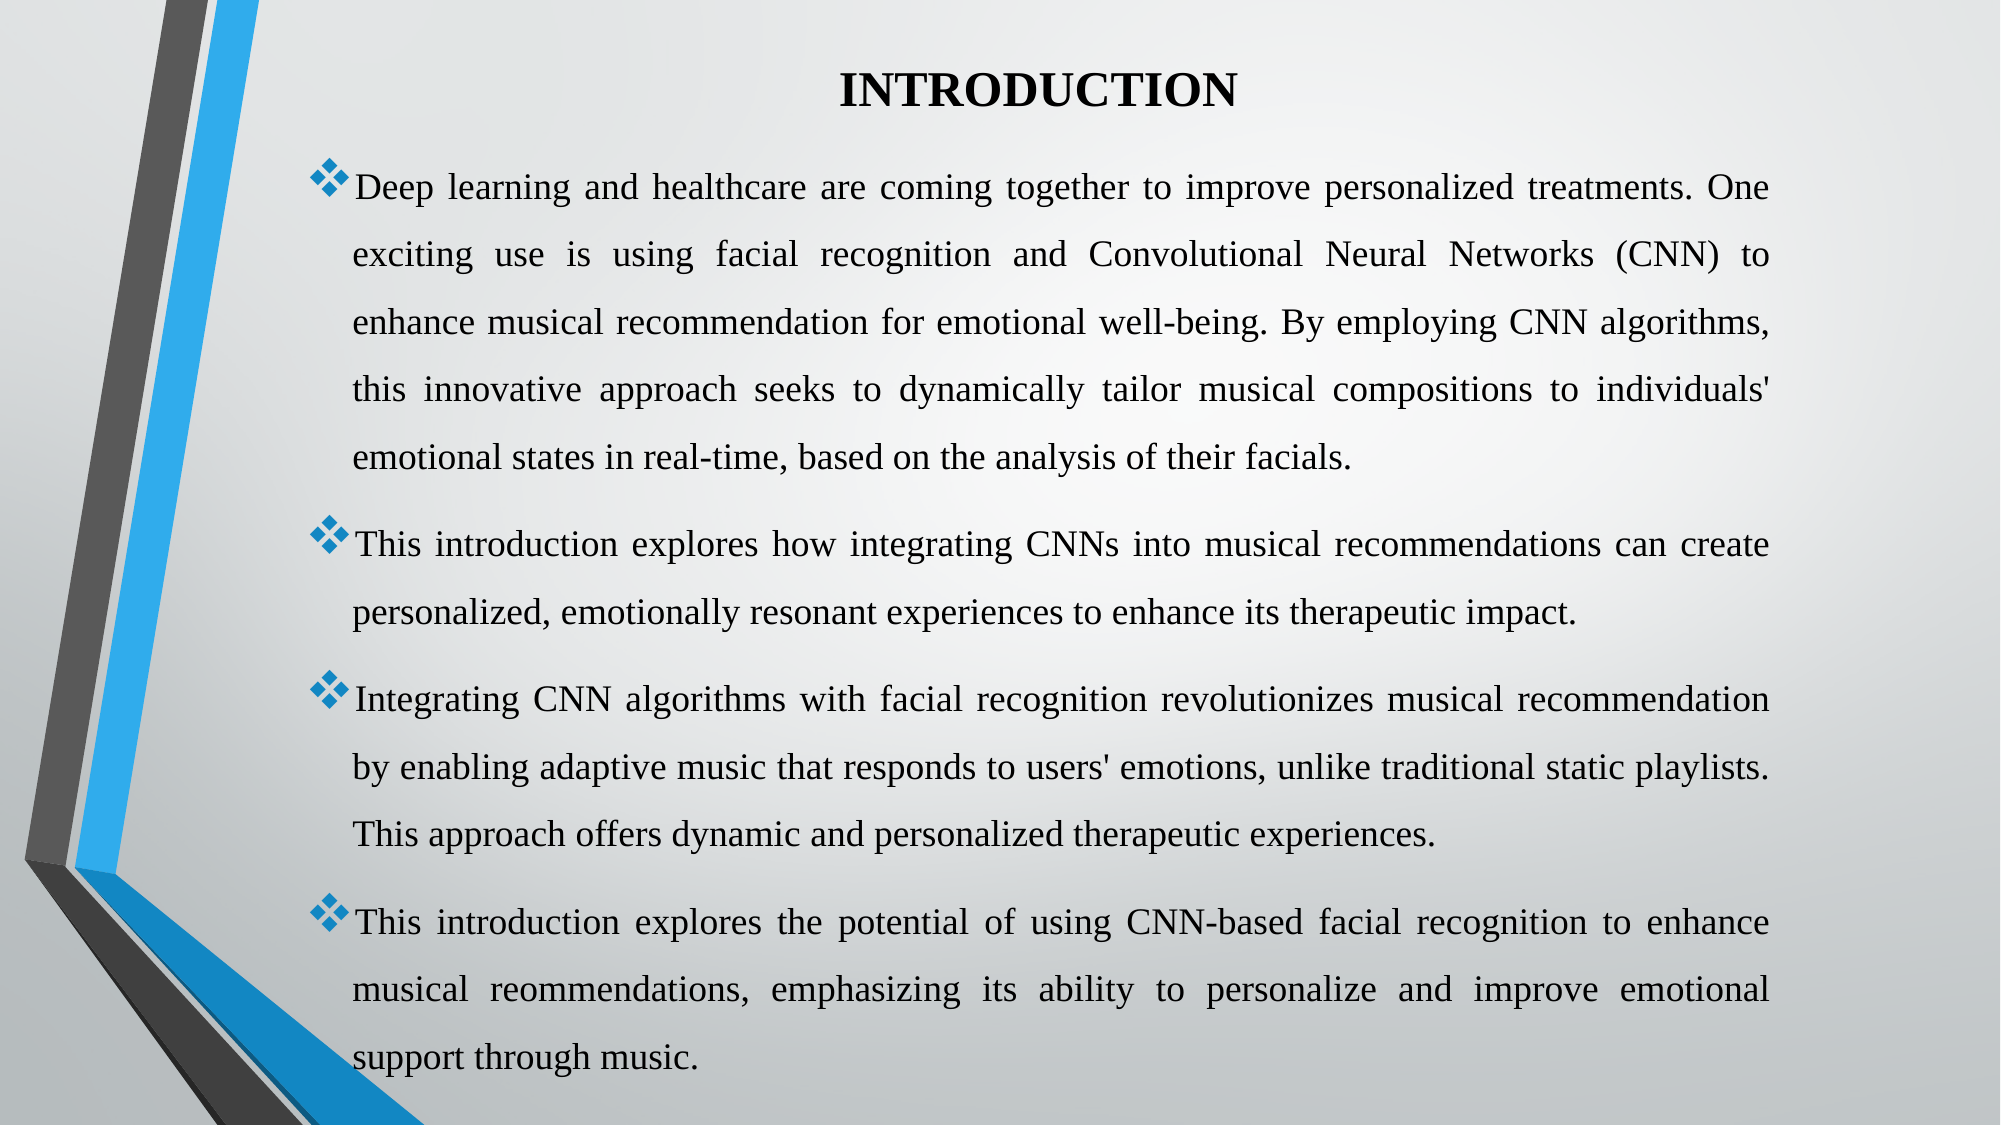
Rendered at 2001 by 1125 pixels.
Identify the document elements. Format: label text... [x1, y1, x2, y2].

list Deep learning and healthcare are coming together to improve personalized treatments. One exciting use is using facial recognition and Convolutional Neural Networks (CNN) to enhance musical recommendation for emotional well-being. By employing CNN algorithms, this innovative approach seeks to dynamically tailor musical compositions to individuals' emotional states in real-time, based on the analysis of their facials. This introduction explores how integrating CNNs into musical recommendations can create personalized, emotionally resonant experiences to enhance its therapeutic impact. Integrating CNN algorithms with facial recognition revolutionizes musical recommendation by enabling adaptive music that responds to users' emotions, unlike traditional static playlists. This approach offers dynamic and personalized therapeutic experiences. This introduction explores the potential of using CNN-based facial recognition to enhance musical reommendations, emphasizing its ability to personalize and improve emotional support through music. [290, 248, 1788, 1125]
title INTRODUCTION [251, 12, 1827, 162]
